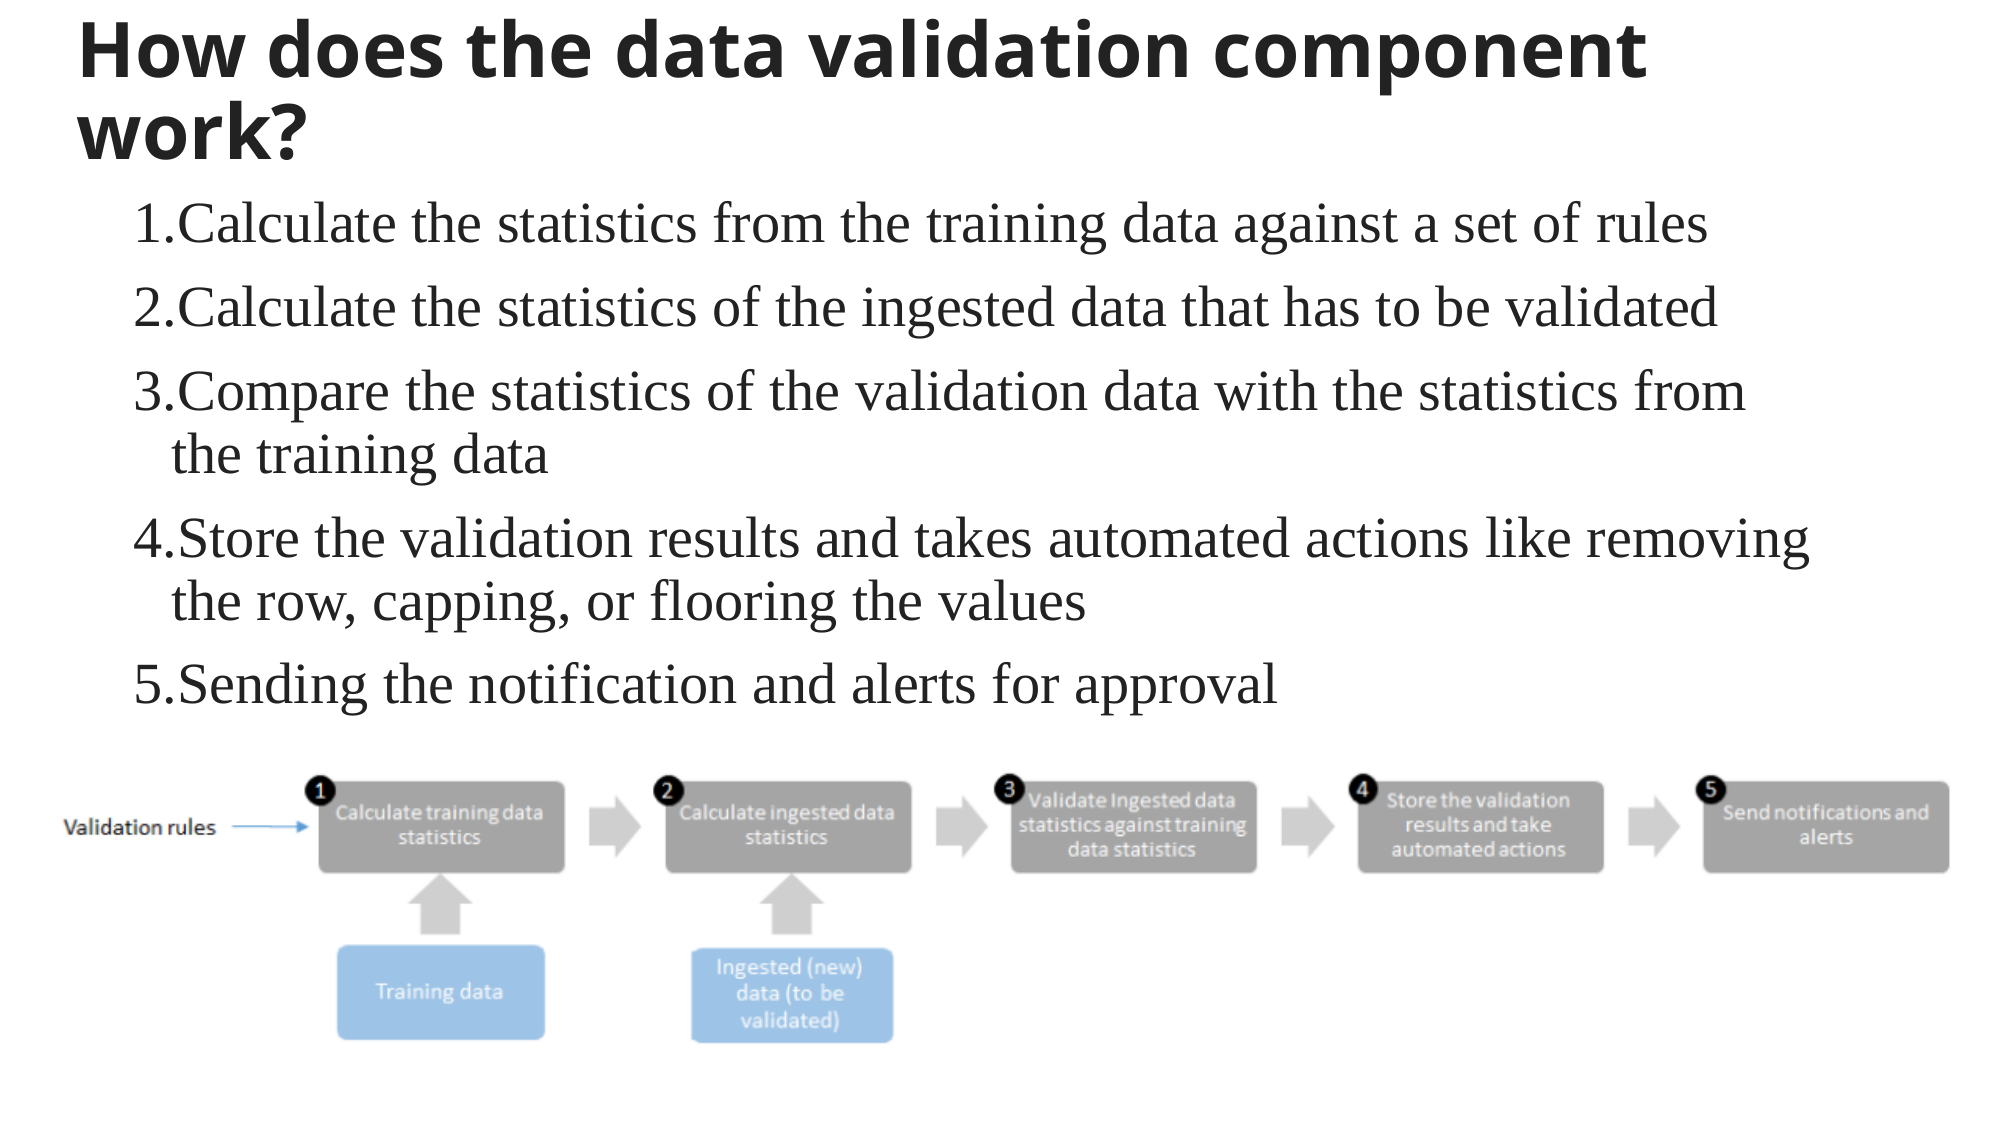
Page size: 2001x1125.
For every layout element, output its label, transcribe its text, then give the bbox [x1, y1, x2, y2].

list Calculate the statistics from the training data against a set of rules Calculate the statistics of the ingested data that has to be validated Compare the statistics of the validation data with the statistics from the training data Store the validation results and takes automated actions like removing the row, capping, or flooring the values Sending the notification and alerts for approval​​​​​​​ [118, 184, 1844, 738]
picture [61, 738, 1959, 1056]
title How does the data validation component work? [61, 3, 1901, 185]
